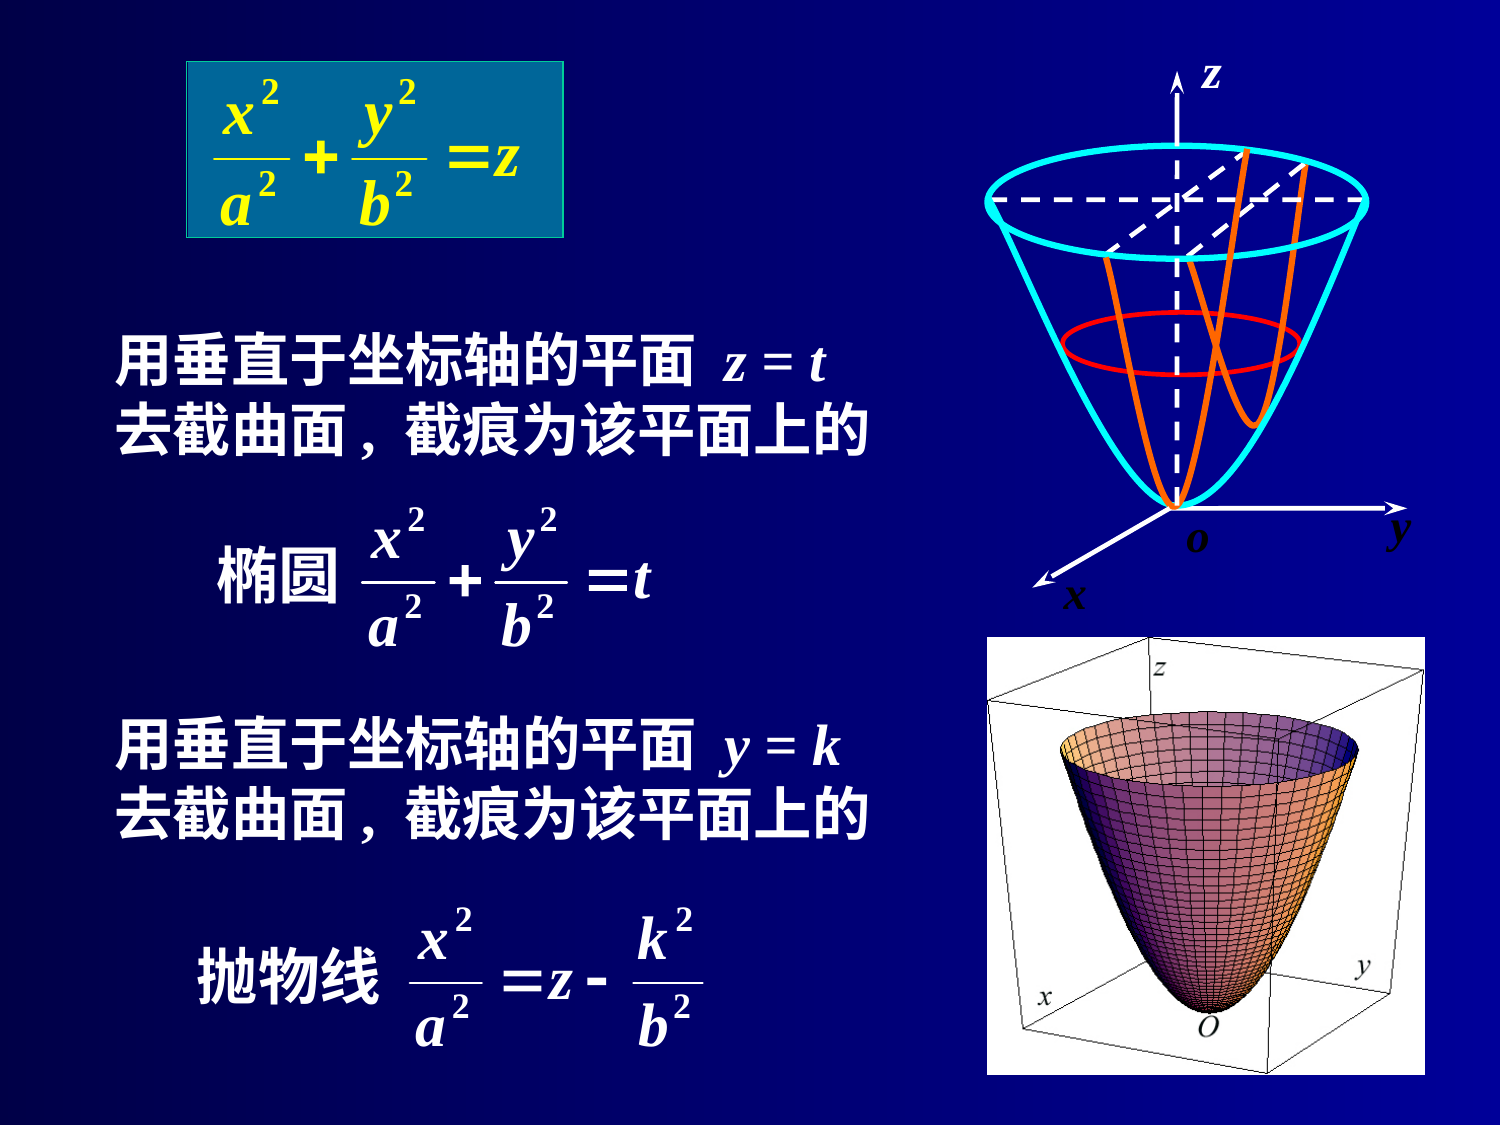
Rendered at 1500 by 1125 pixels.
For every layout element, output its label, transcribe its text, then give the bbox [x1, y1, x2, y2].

picture [987, 637, 1426, 1076]
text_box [187, 891, 715, 1061]
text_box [987, 62, 1416, 616]
text_box 用垂直于坐标轴的平面 y = k 去截曲面, 截痕为该平面上的 [99, 699, 892, 855]
text_box 用垂直于坐标轴的平面 z = t 去截曲面, 截痕为该平面上的 [99, 316, 892, 471]
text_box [187, 62, 563, 238]
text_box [208, 490, 668, 661]
